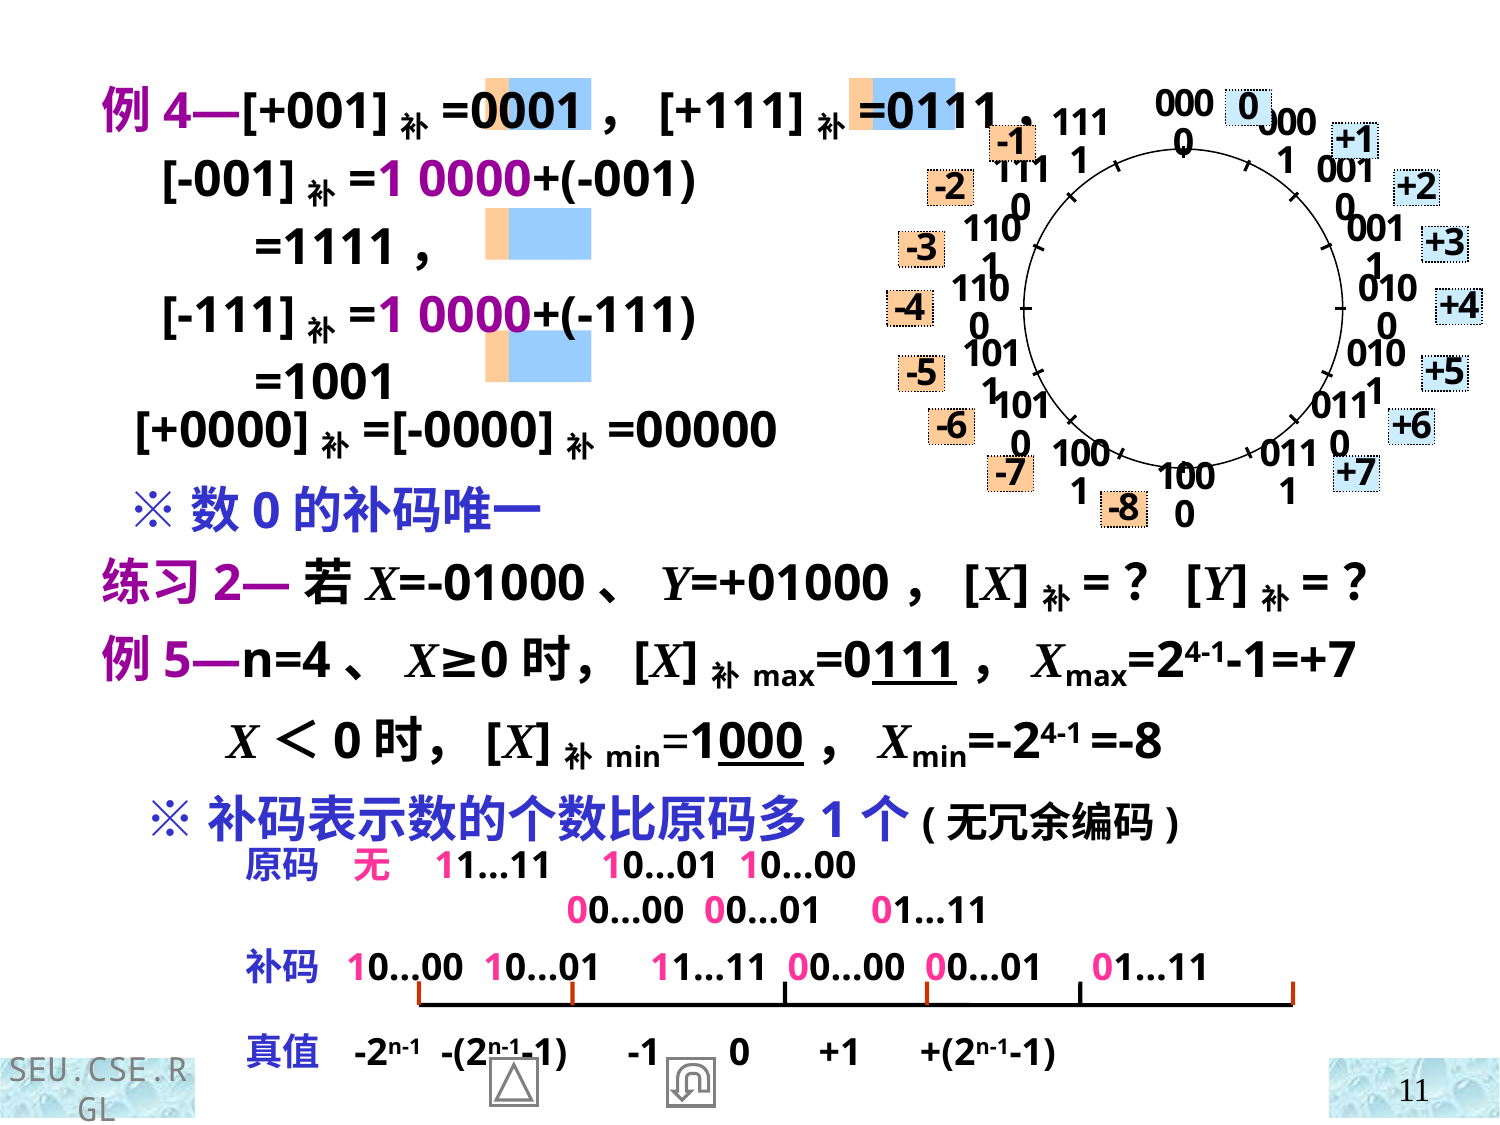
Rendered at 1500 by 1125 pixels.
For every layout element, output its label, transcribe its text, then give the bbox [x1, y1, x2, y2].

text_box 例4—[+001]补=0001，[+111]补=0111， [-001]补=1 0000+(-001) =1111， [-111]补=1 0000+(-111) =1001 [29, 54, 1160, 373]
text_box 例5—n=4、X≥0时，[X]补max=0111，Xmax=24-1-1=+7 X＜0时，[X]补min=1000，Xmin=-24-1 =-8 ※补码表示数的个数比原码多1个(无冗余编码) [29, 603, 1483, 856]
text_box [886, 89, 1483, 528]
text_box [+0000]补=[-0000]补=00000 ※数0的补码唯一 [0, 373, 881, 546]
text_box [0, 1058, 195, 1118]
text_box [490, 1079, 538, 1106]
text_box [484, 77, 956, 383]
text_box 练习2—若X=-01000、Y=+01000，[X]补=？[Y]补=？ [29, 527, 1471, 603]
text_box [241, 839, 1388, 1071]
slide_number 11 [1328, 1058, 1500, 1118]
text_box [667, 1079, 715, 1106]
